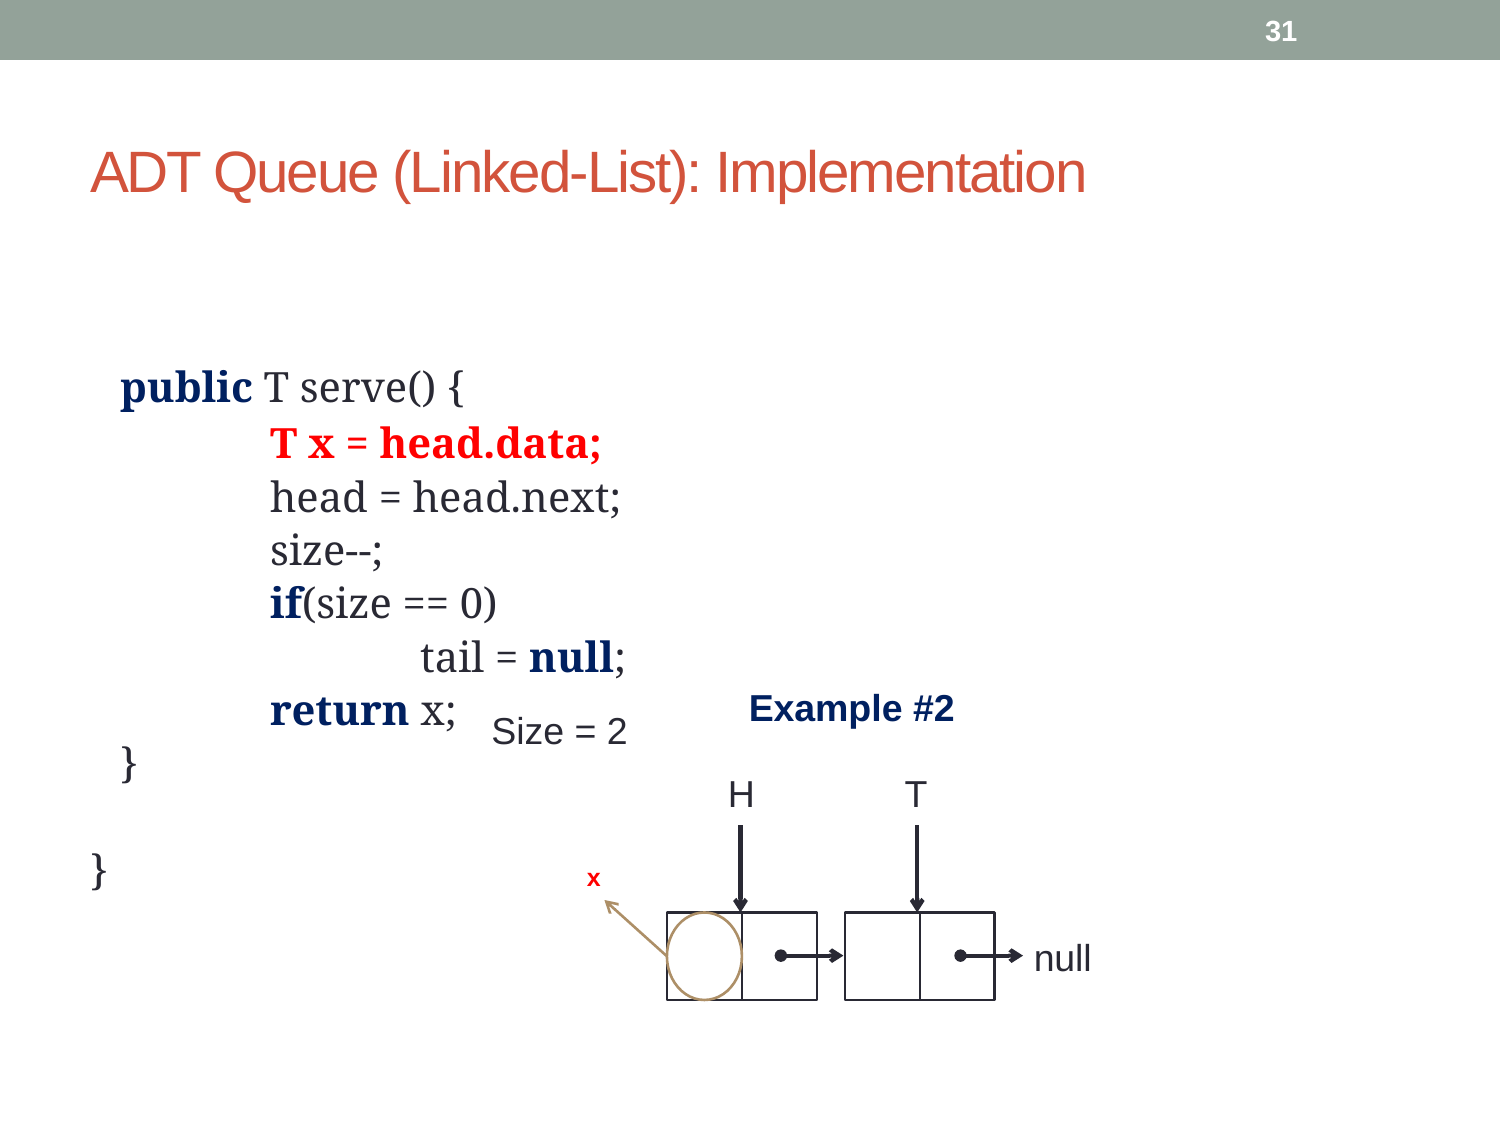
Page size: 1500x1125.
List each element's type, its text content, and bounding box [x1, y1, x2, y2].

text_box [919, 828, 924, 899]
text_box [713, 983, 739, 1002]
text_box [743, 828, 747, 899]
text_box [665, 968, 695, 1002]
text_box [843, 910, 917, 1002]
slide_number 31 [1250, 3, 1425, 57]
text_box Example #2 [733, 676, 970, 737]
list public T serve() { T x = head.data; head = head.next; size--; if(size == 0) tail = null; return x; } } [75, 262, 1425, 1063]
text_box [675, 910, 697, 924]
text_box [741, 910, 749, 1002]
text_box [997, 958, 1009, 962]
text_box [926, 910, 997, 1002]
text_box [665, 910, 738, 1003]
text_box a [917, 910, 926, 1002]
text_box null [1018, 926, 1107, 987]
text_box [604, 899, 668, 957]
text_box [786, 958, 819, 962]
text_box [749, 910, 819, 1002]
text_box [711, 910, 738, 930]
text_box T [889, 762, 943, 823]
text_box H [713, 762, 770, 823]
text_box a [965, 958, 997, 962]
text_box x [572, 854, 616, 900]
title ADT Queue (Linked-List): Implementation [75, 87, 1425, 250]
text_box Size = 2 [476, 699, 643, 760]
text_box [819, 958, 830, 962]
